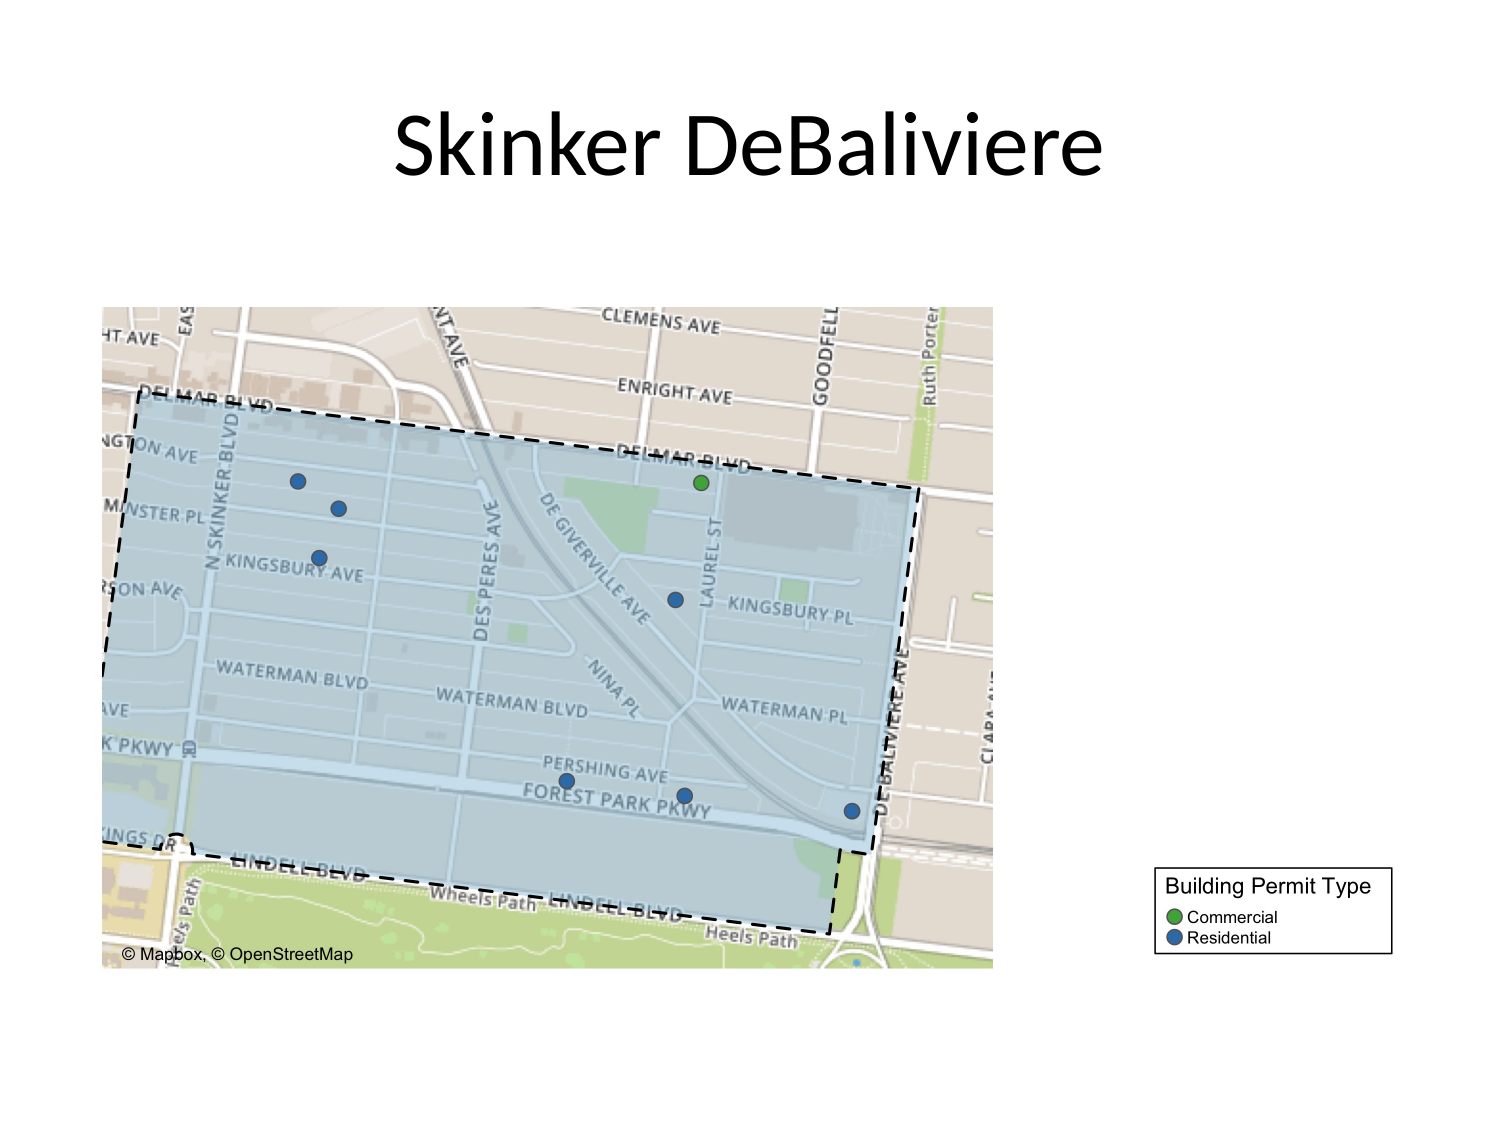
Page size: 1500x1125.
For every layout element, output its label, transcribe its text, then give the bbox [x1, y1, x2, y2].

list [74, 262, 1426, 1013]
title Skinker DeBaliviere [75, 45, 1425, 233]
